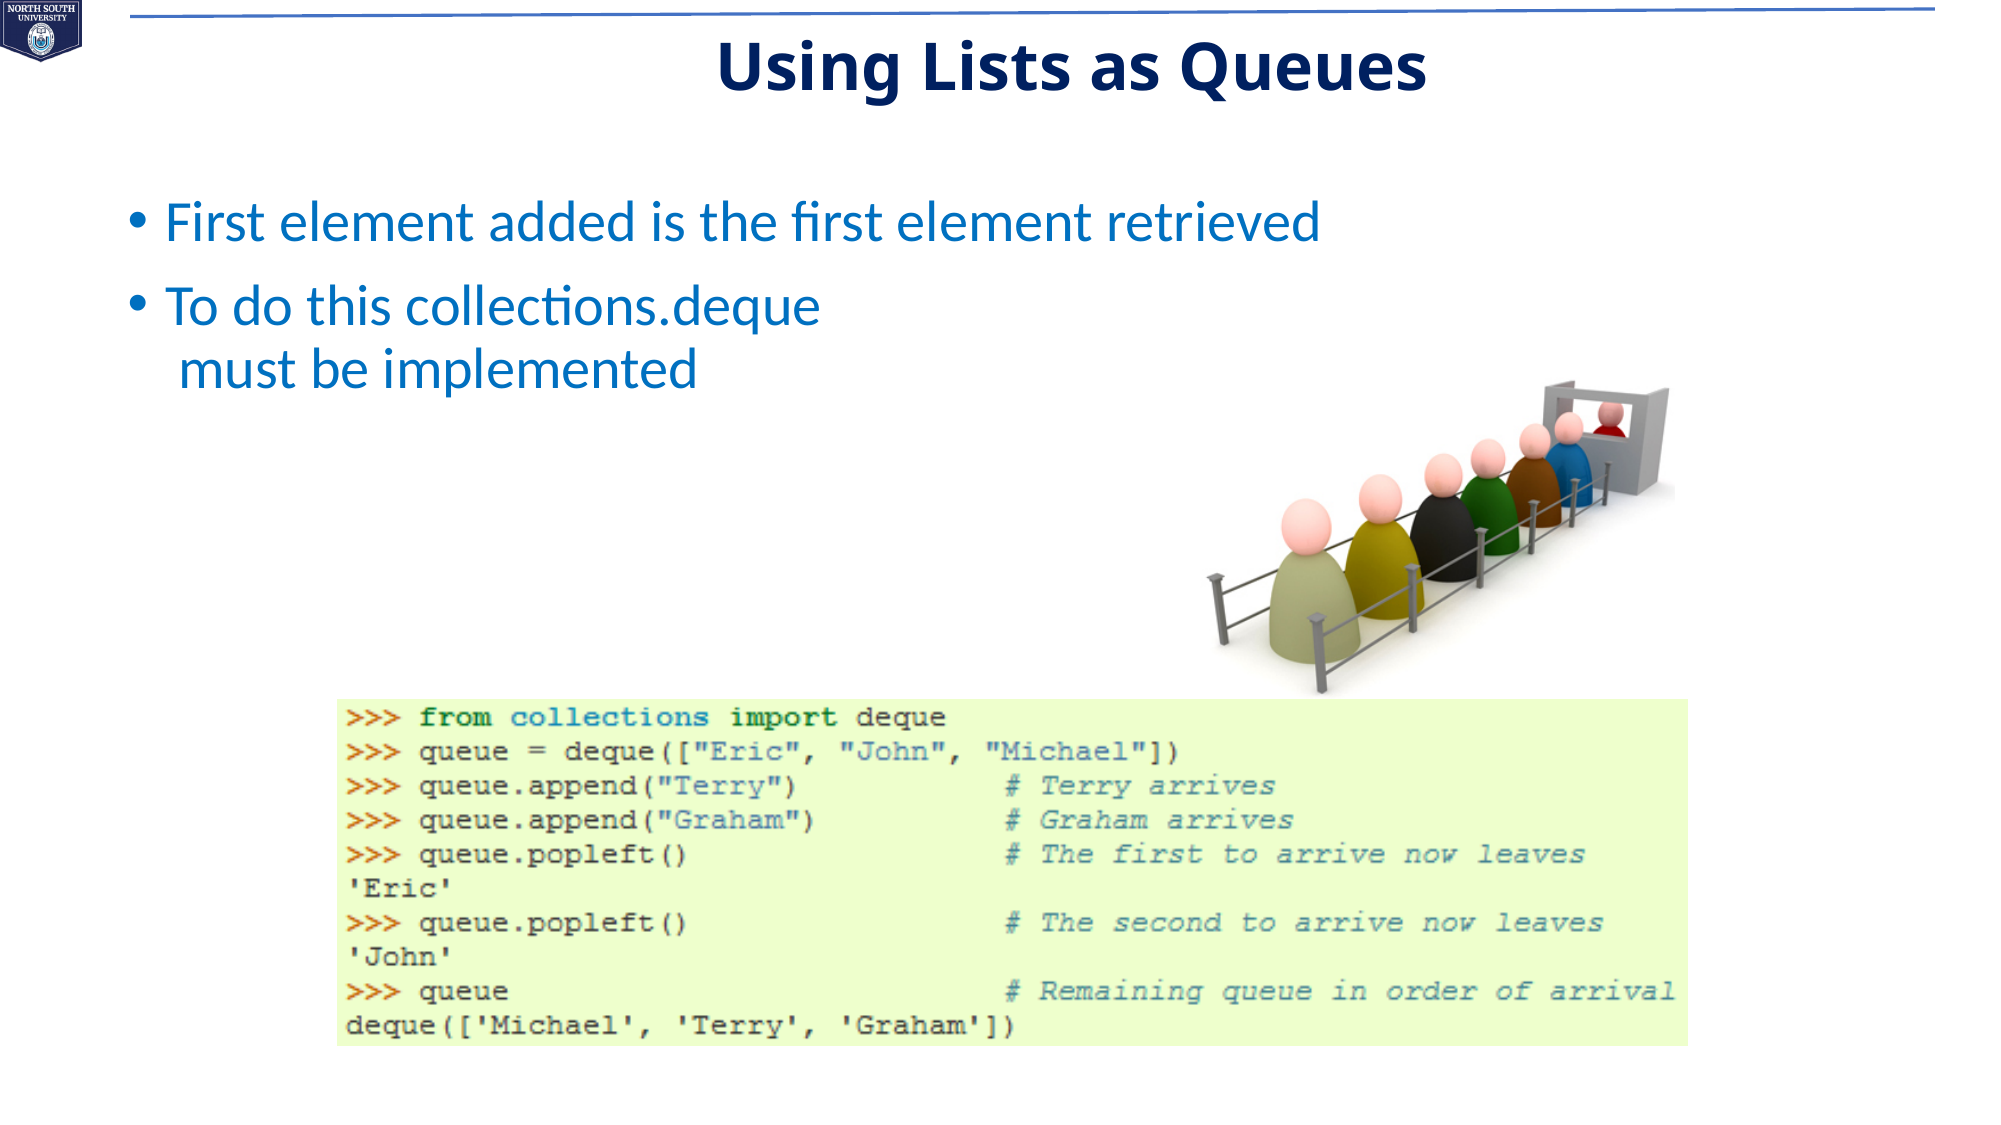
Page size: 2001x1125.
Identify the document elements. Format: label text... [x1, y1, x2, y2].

title Using Lists as Queues [209, 25, 1935, 112]
picture [337, 349, 1688, 1047]
list First element added is the first element retrieved To do this collections.deque must be implemented [112, 183, 1970, 1043]
picture [0, 0, 82, 65]
